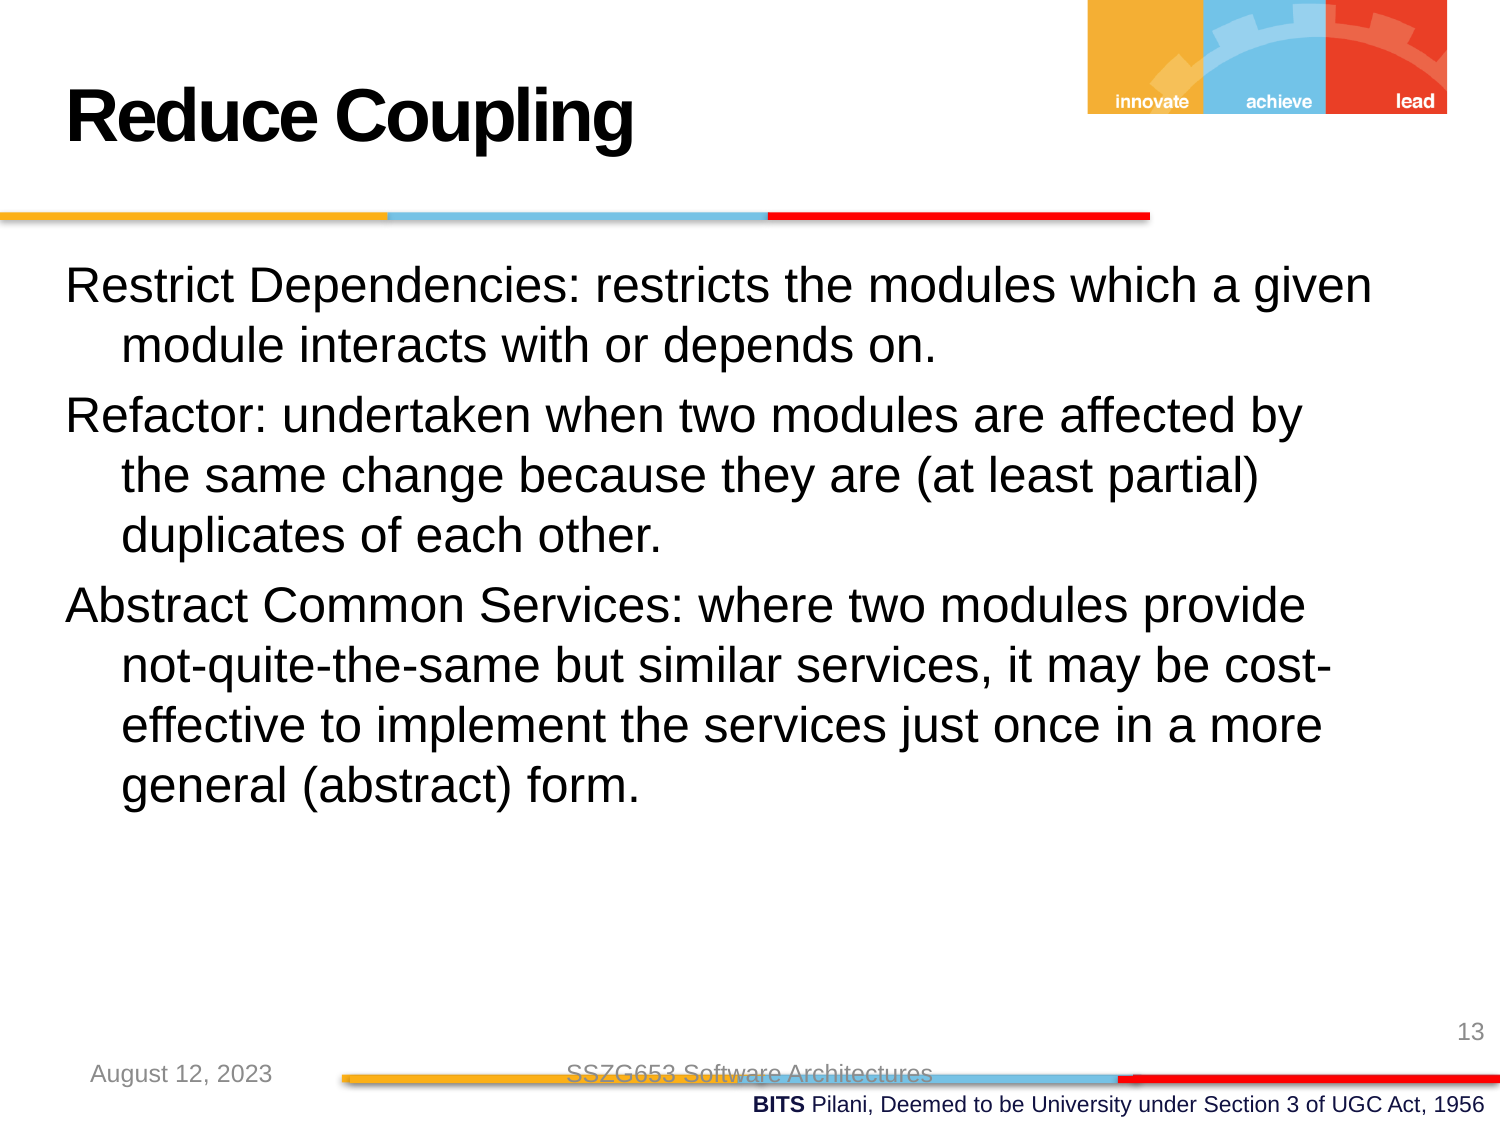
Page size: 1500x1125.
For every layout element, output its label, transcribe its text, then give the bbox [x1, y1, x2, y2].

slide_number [75, 1042, 425, 1103]
list Reduce Coupling [50, 24, 1088, 213]
footer SSZG653 Software Architectures [512, 1042, 988, 1103]
list Restrict Dependencies: restricts the modules which a given module interacts with or depends on. Refactor: undertaken when two modules are affected by the same change because they are (at least partial) duplicates of each other. Abstract Common Services: where two modules provide not-quite-the-same but similar services, it may be cost-effective to implement the services just once in a more general (abstract) form. [50, 245, 1400, 988]
slide_number 13 [1149, 1000, 1500, 1061]
picture [1087, 0, 1448, 114]
